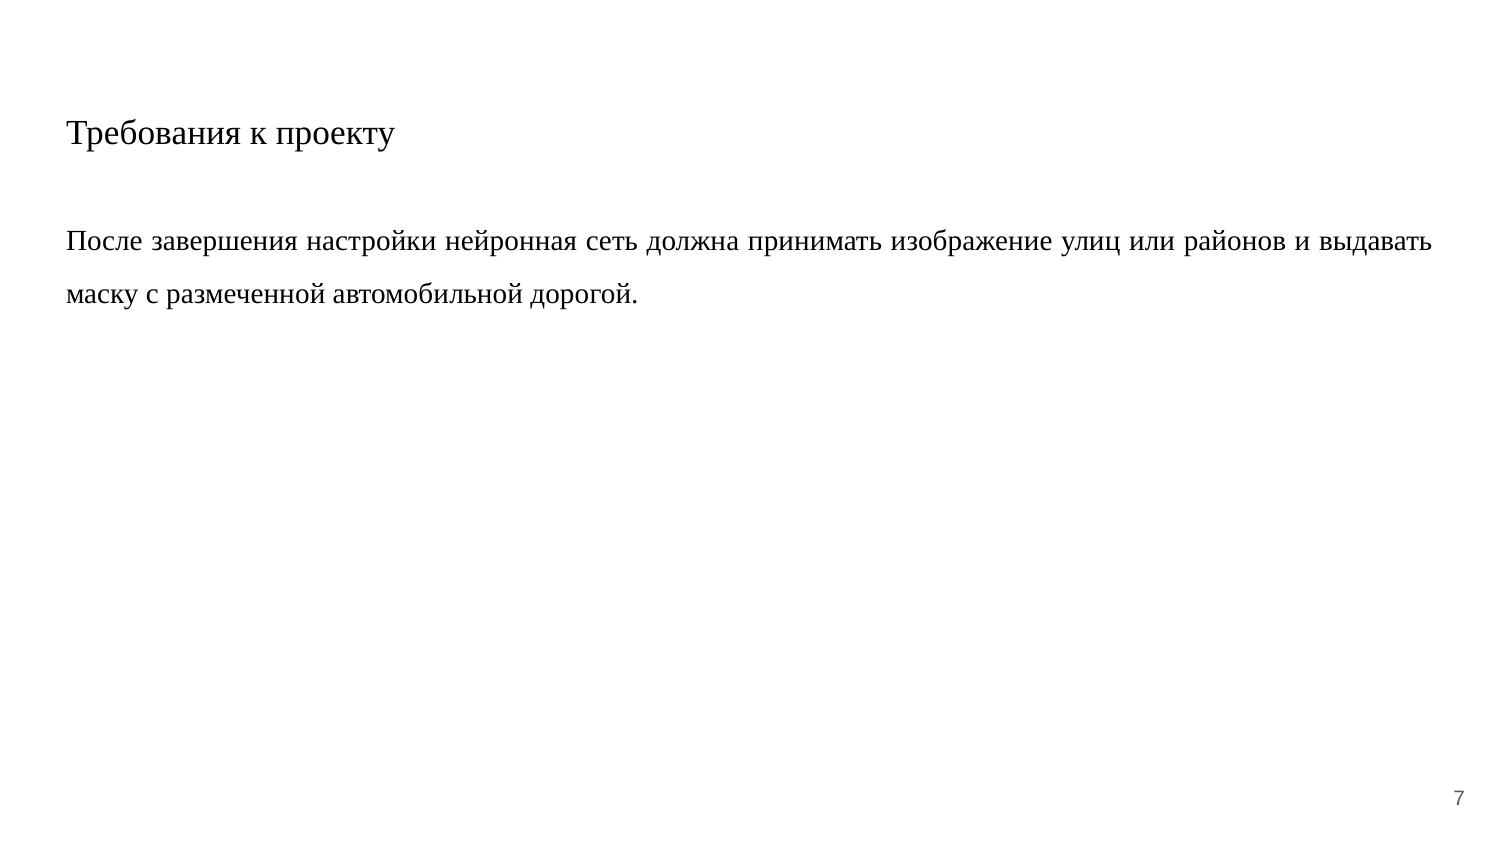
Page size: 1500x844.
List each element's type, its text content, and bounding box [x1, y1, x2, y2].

title Требования к проекту [51, 72, 1449, 167]
list После завершения настройки нейронная сеть должна принимать изображение улиц или районов и выдавать маску с размеченной автомобильной дорогой. [51, 189, 1449, 750]
slide_number ‹#› [1389, 764, 1480, 830]
